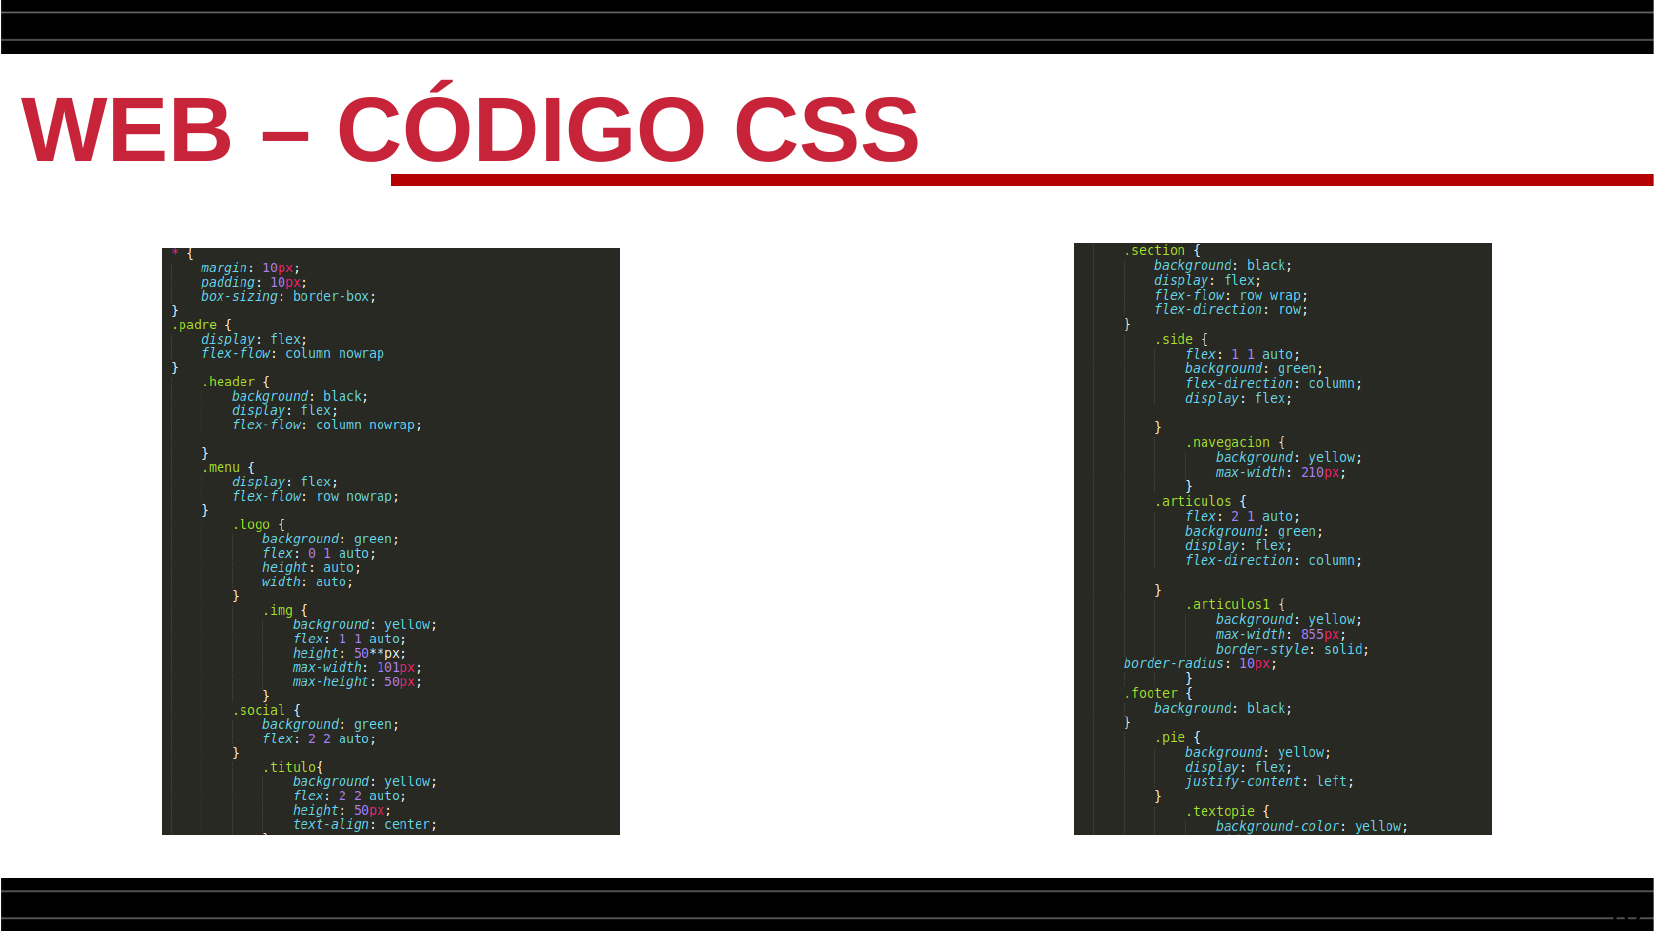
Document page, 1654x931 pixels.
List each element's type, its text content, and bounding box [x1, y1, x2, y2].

picture [1, 878, 1654, 931]
picture [1, 0, 1654, 54]
text_box Web – Código CSS [21, 69, 1641, 180]
picture [162, 248, 620, 835]
picture [1074, 243, 1492, 835]
